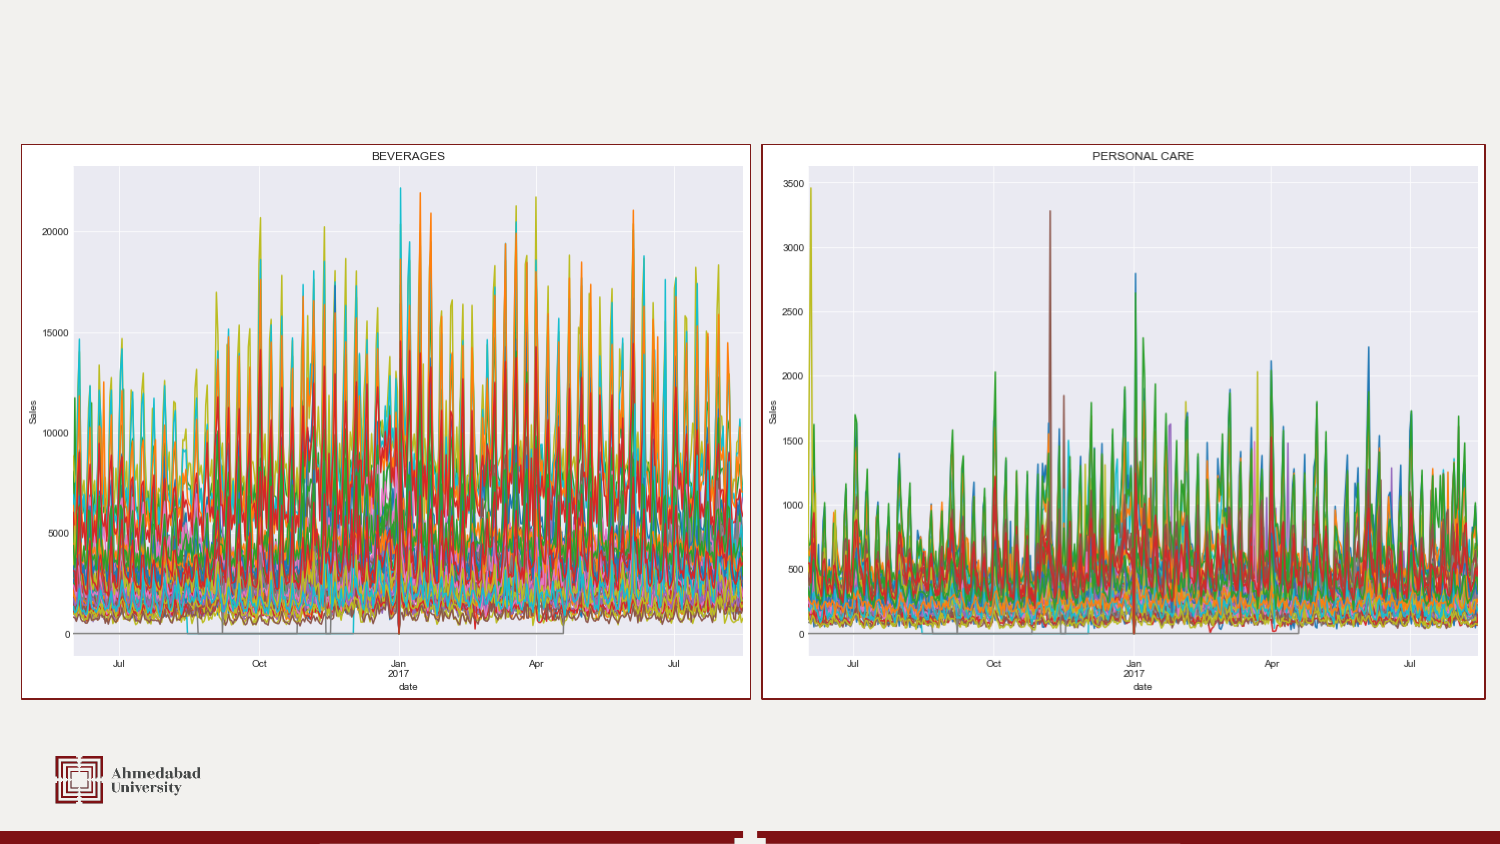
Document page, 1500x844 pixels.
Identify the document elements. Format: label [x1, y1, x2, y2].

picture [0, 831, 1500, 844]
picture [44, 742, 213, 817]
picture [762, 145, 1485, 699]
picture [21, 145, 751, 699]
